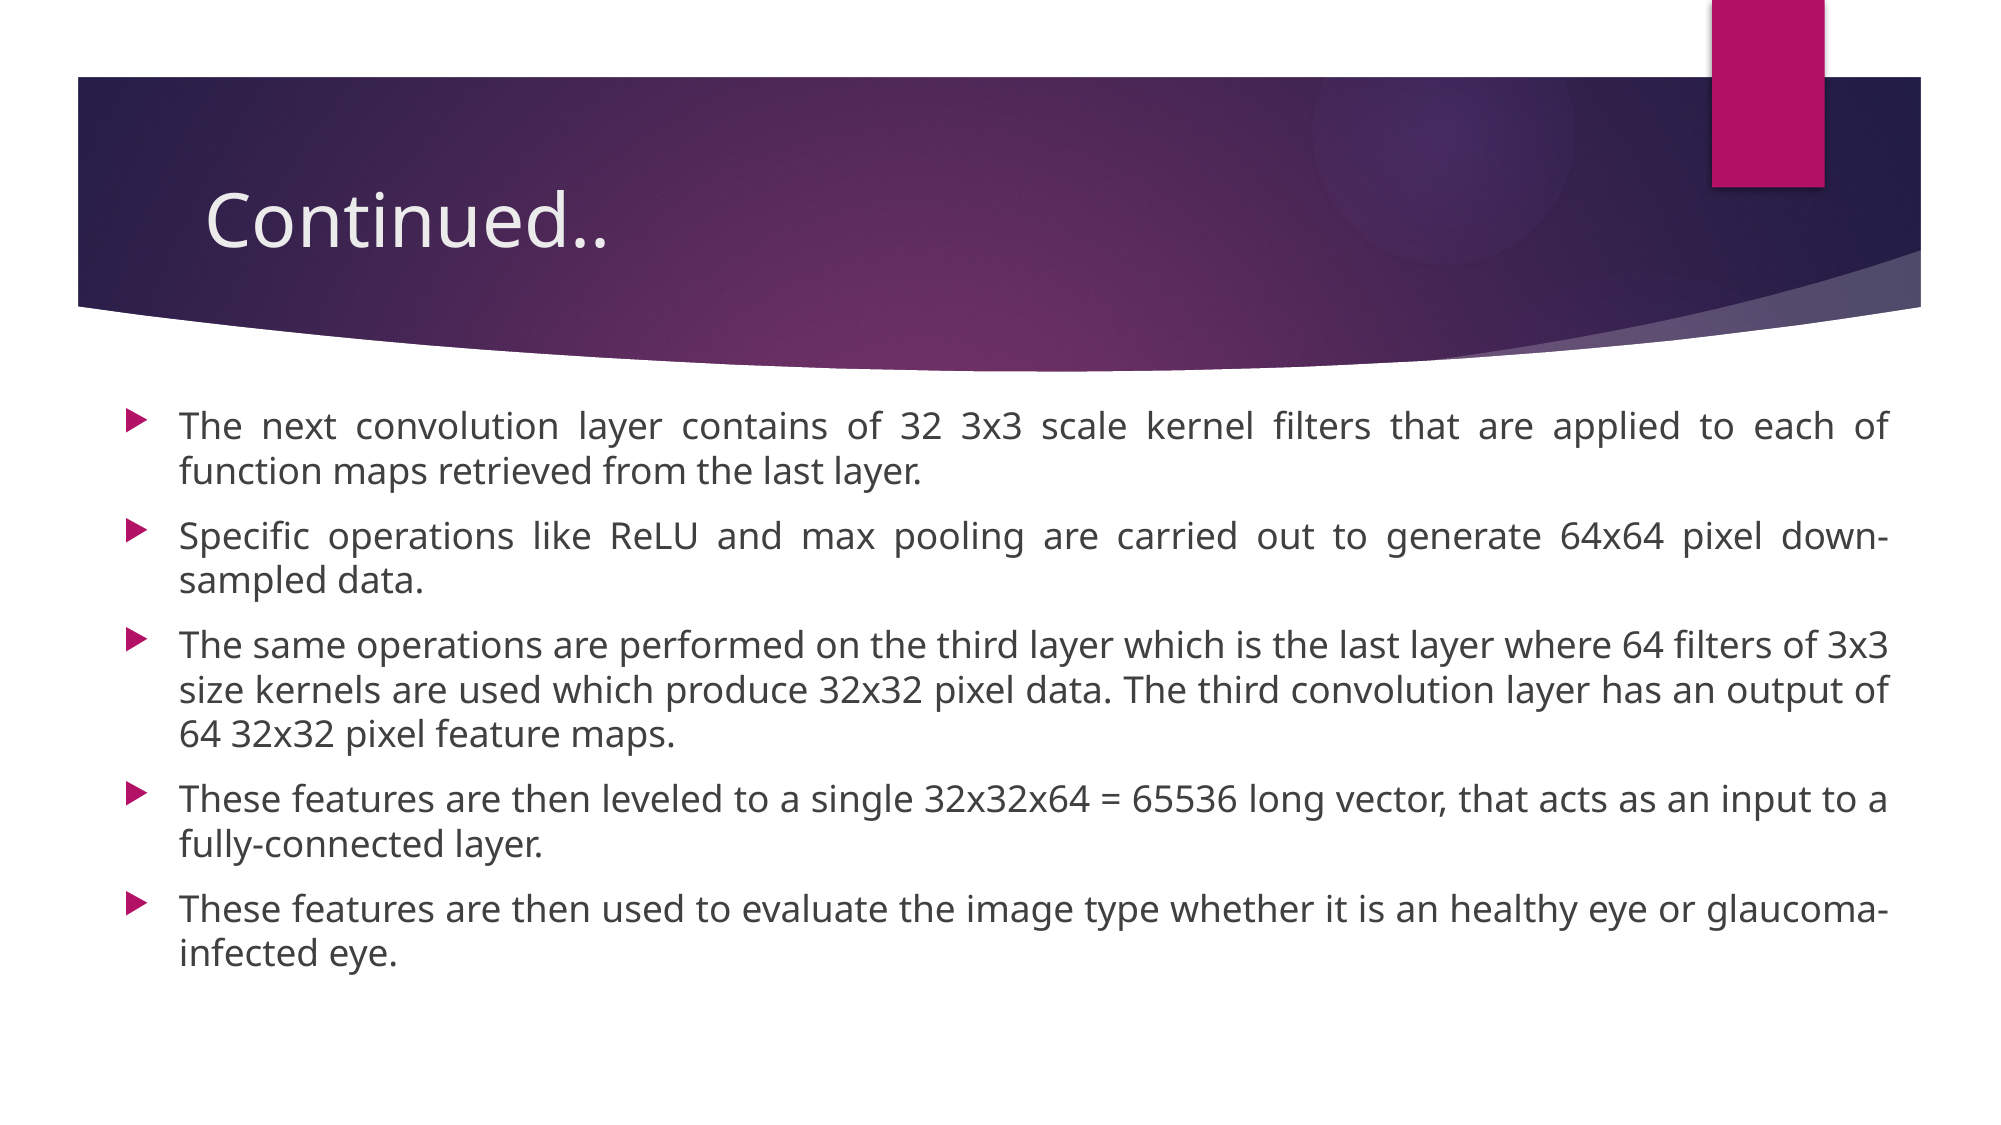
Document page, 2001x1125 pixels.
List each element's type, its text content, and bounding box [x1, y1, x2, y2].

list The next convolution layer contains of 32 3x3 scale kernel filters that are applied to each of function maps retrieved from the last layer. Specific operations like ReLU and max pooling are carried out to generate 64x64 pixel down-sampled data. The same operations are performed on the third layer which is the last layer where 64 filters of 3x3 size kernels are used which produce 32x32 pixel data. The third convolution layer has an output of 64 32x32 pixel feature maps. These features are then leveled to a single 32x32x64 = 65536 long vector, that acts as an input to a fully-connected layer. These features are then used to evaluate the image type whether it is an healthy eye or glaucoma- infected eye. [108, 395, 1905, 988]
title Continued.. [189, 159, 1627, 276]
